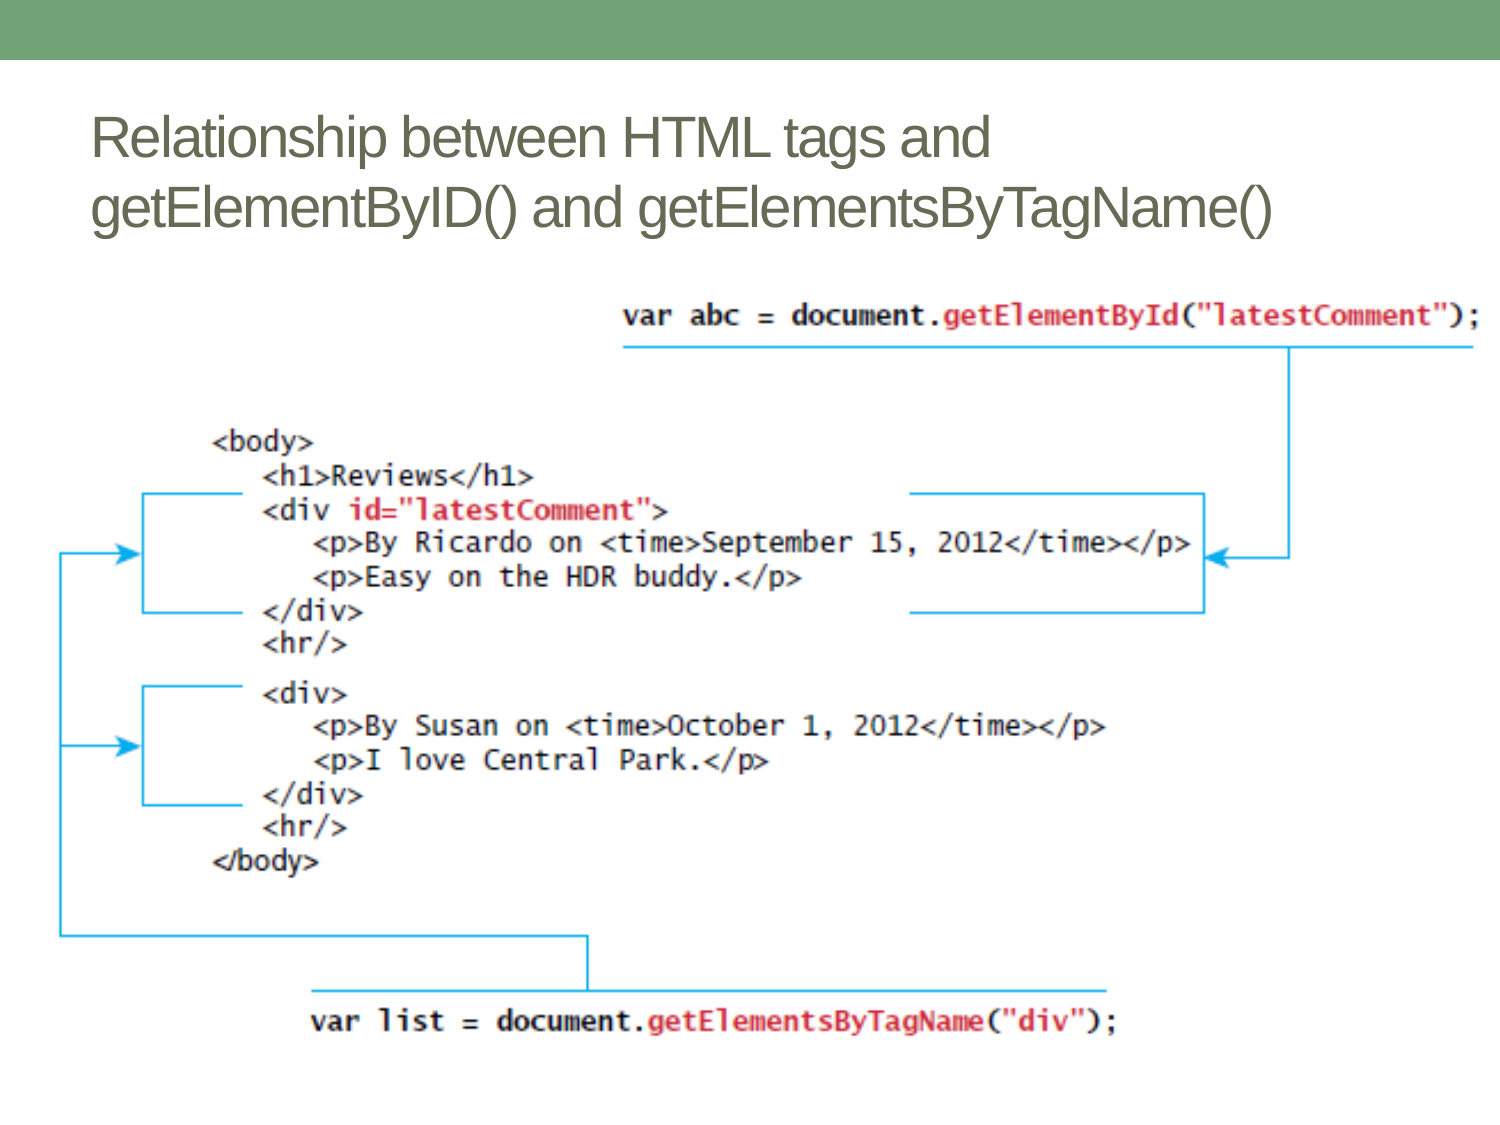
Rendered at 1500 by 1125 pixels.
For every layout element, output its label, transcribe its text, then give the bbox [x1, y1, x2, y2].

picture [37, 287, 1490, 1051]
title Relationship between HTML tags and getElementByID() and getElementsByTagName() [75, 87, 1425, 250]
